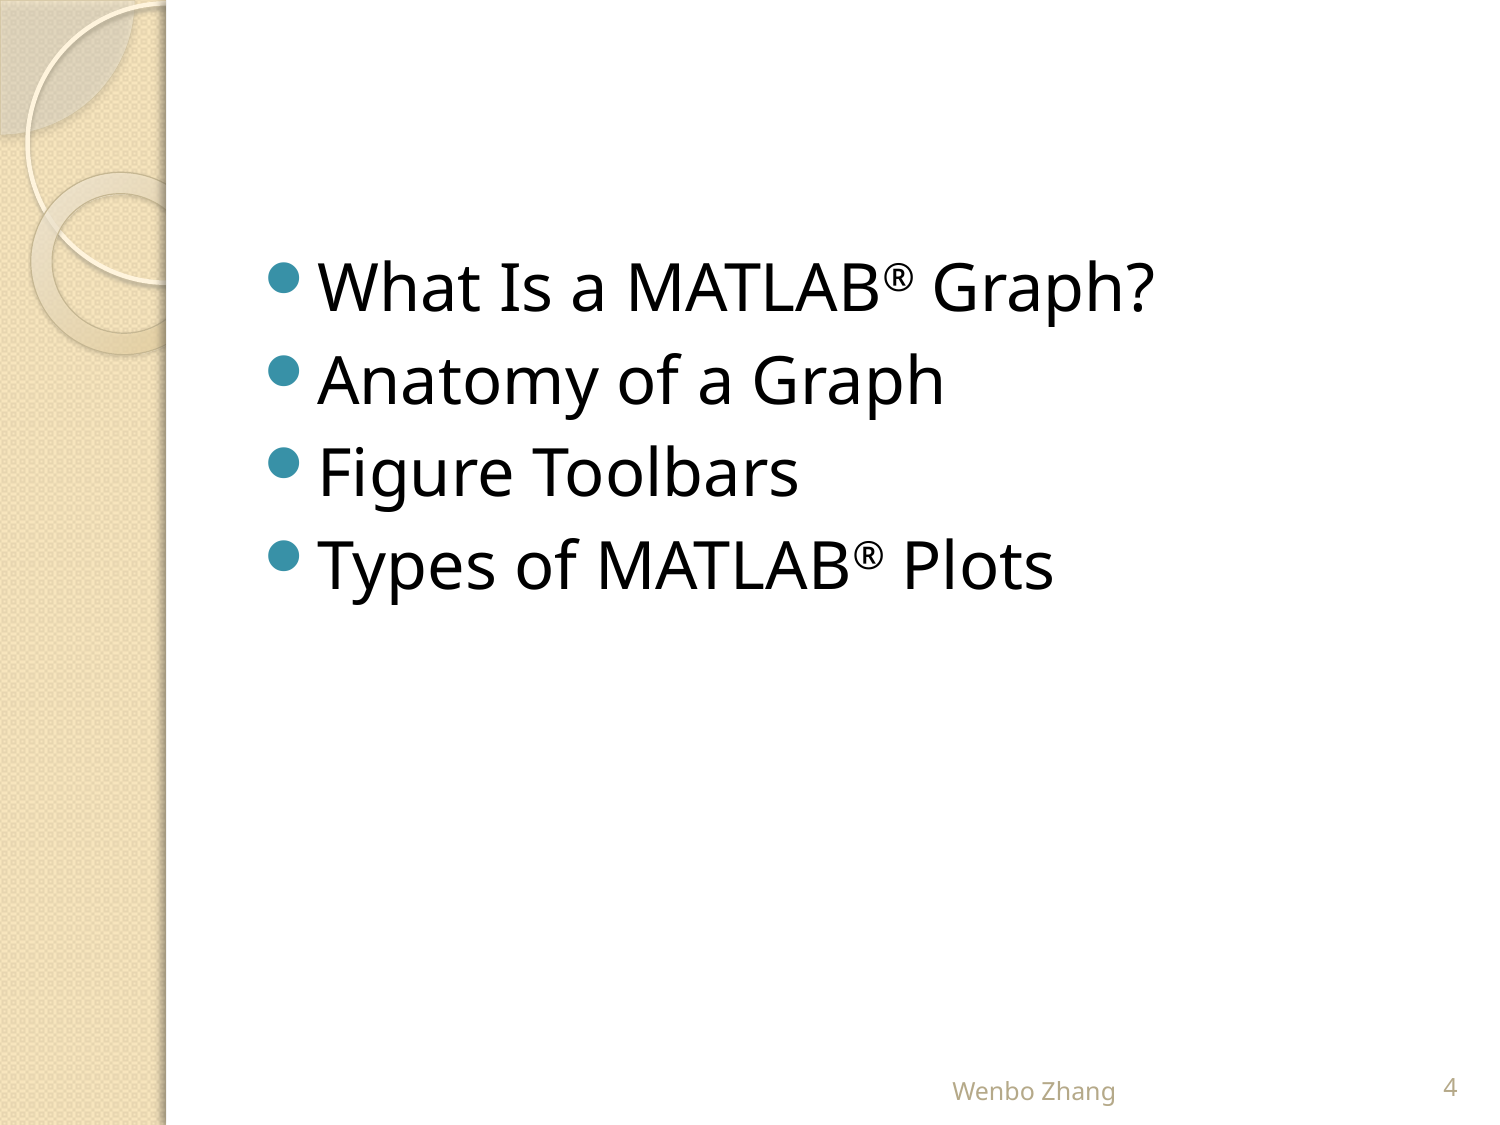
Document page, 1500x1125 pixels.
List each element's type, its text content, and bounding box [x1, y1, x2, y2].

slide_number 4 [1413, 1034, 1488, 1113]
list What Is a MATLAB® Graph? Anatomy of a Graph Figure Toolbars Types of MATLAB® Plots [235, 237, 1466, 1026]
footer Wenbo Zhang [937, 1034, 1413, 1113]
